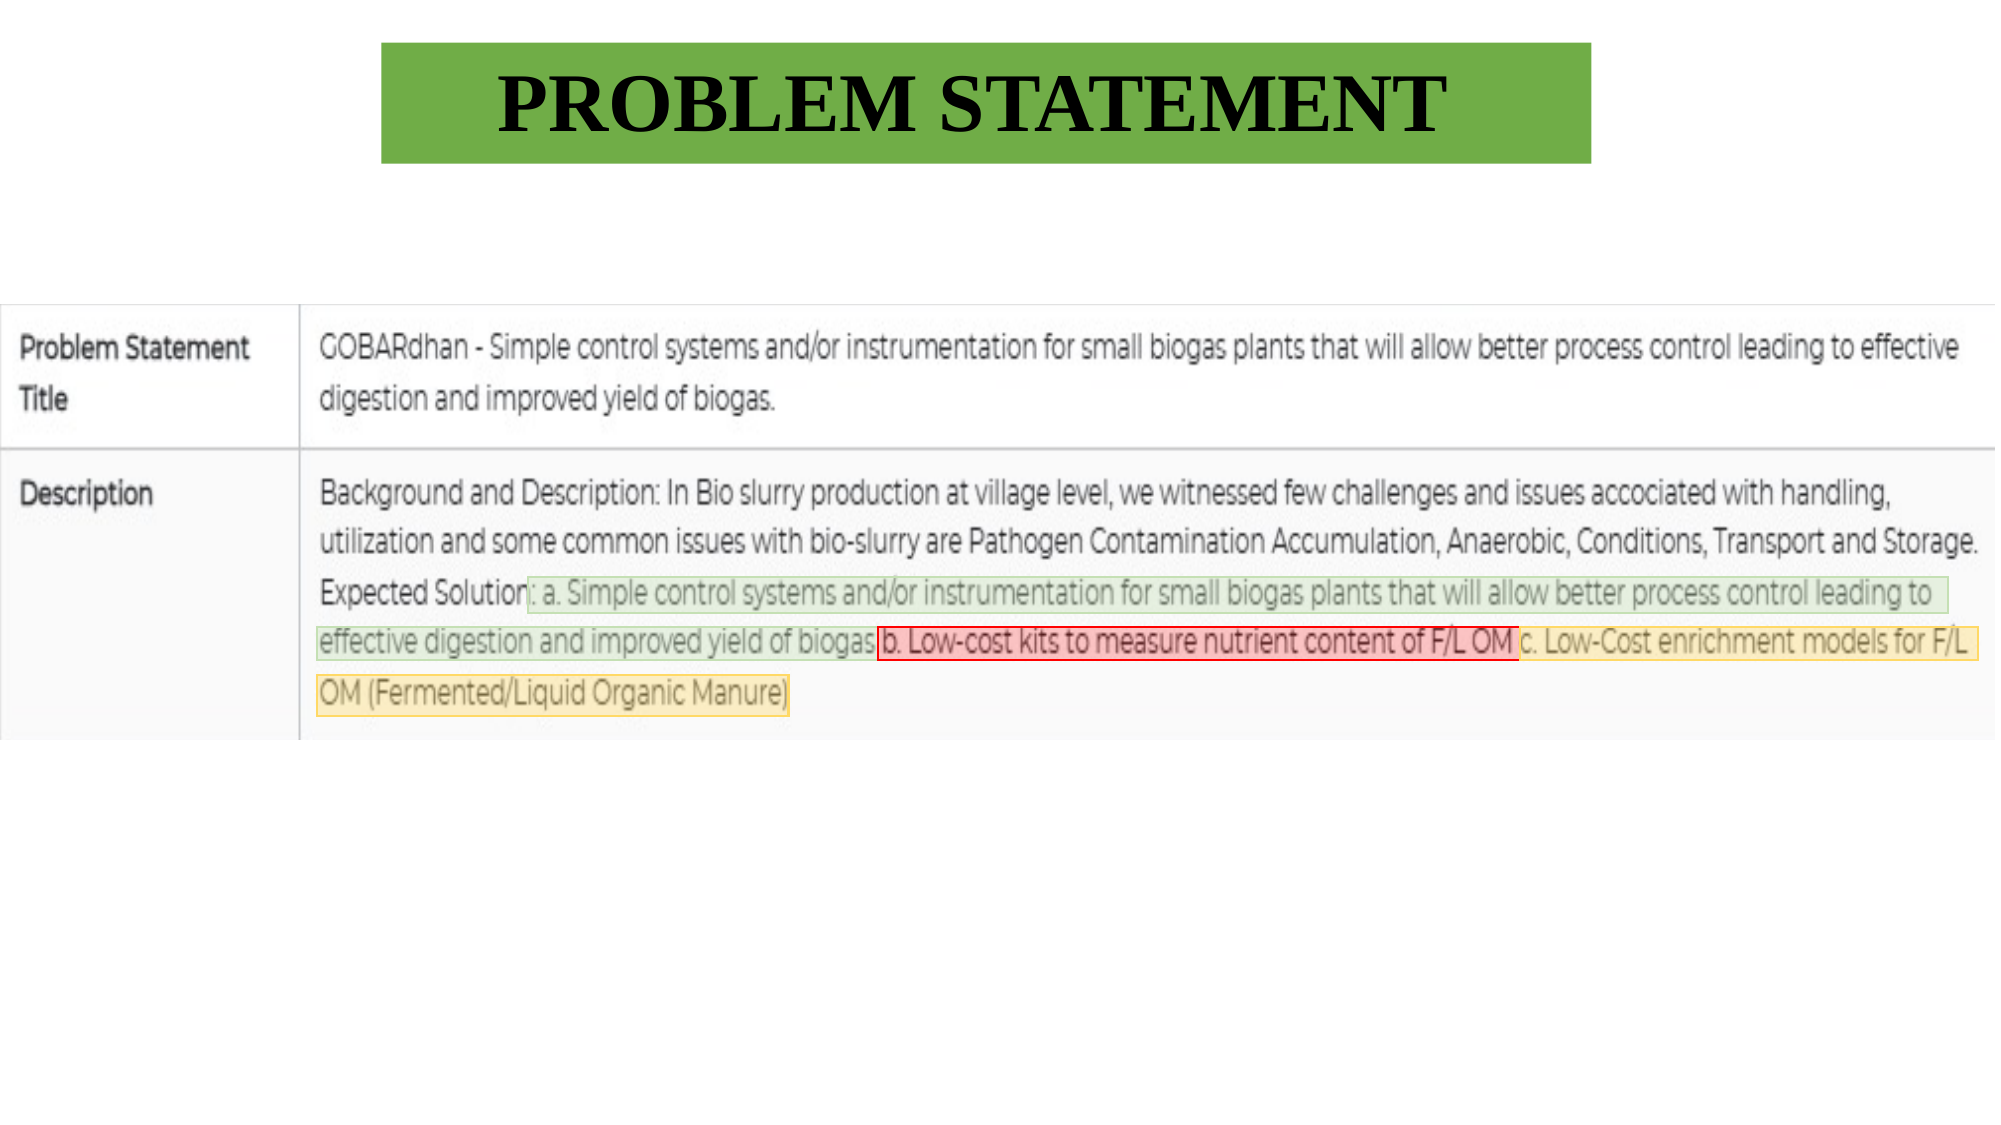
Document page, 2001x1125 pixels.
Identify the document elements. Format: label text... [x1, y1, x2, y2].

picture [0, 304, 2000, 740]
title PROBLEM STATEMENT [61, 42, 1886, 157]
text_box [380, 157, 1592, 165]
